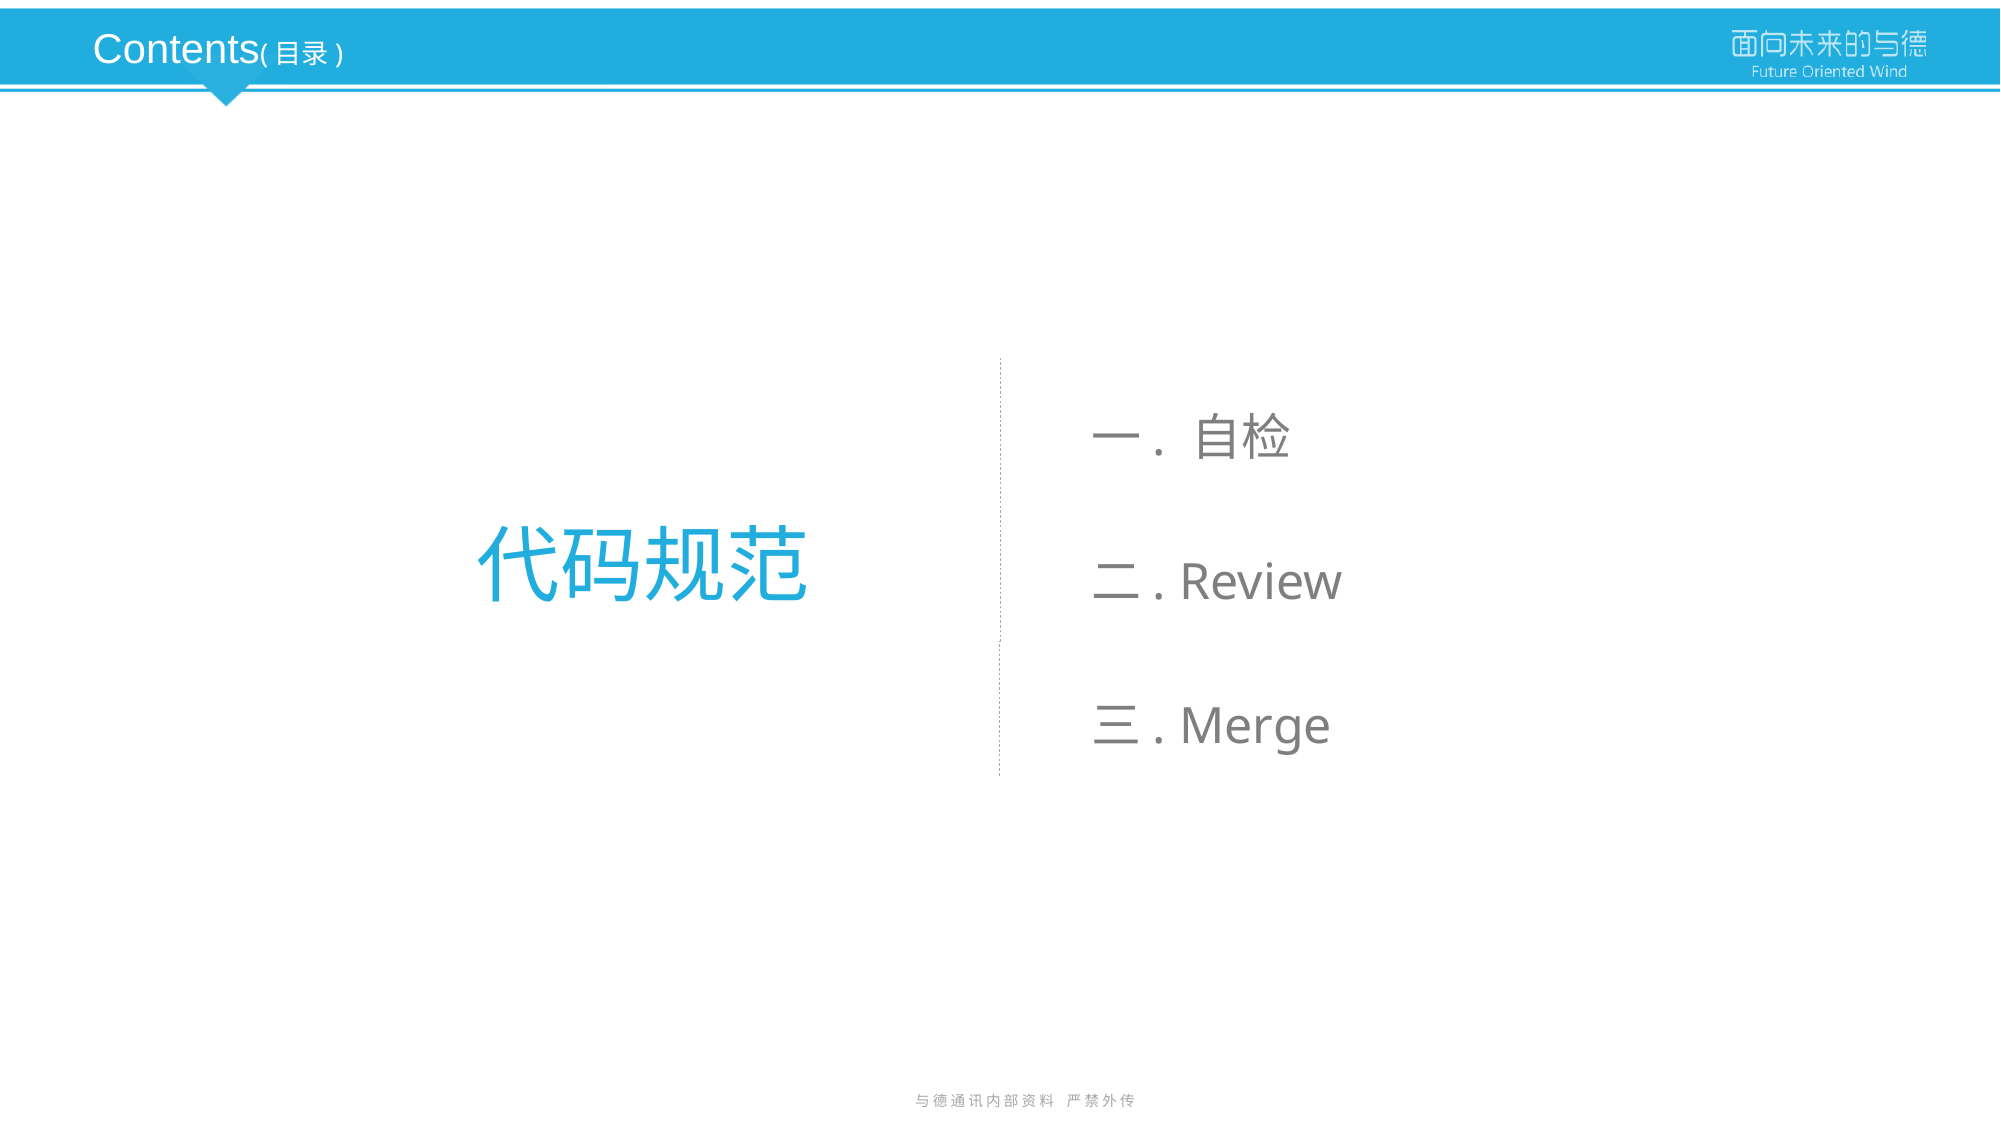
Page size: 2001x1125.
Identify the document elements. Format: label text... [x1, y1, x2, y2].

text_box Contents(目录) [85, 20, 351, 81]
picture [0, 0, 2000, 1123]
text_box 一. 自检 二. Review 三. Merge [1082, 385, 1868, 822]
text_box 代码规范 [468, 504, 908, 621]
